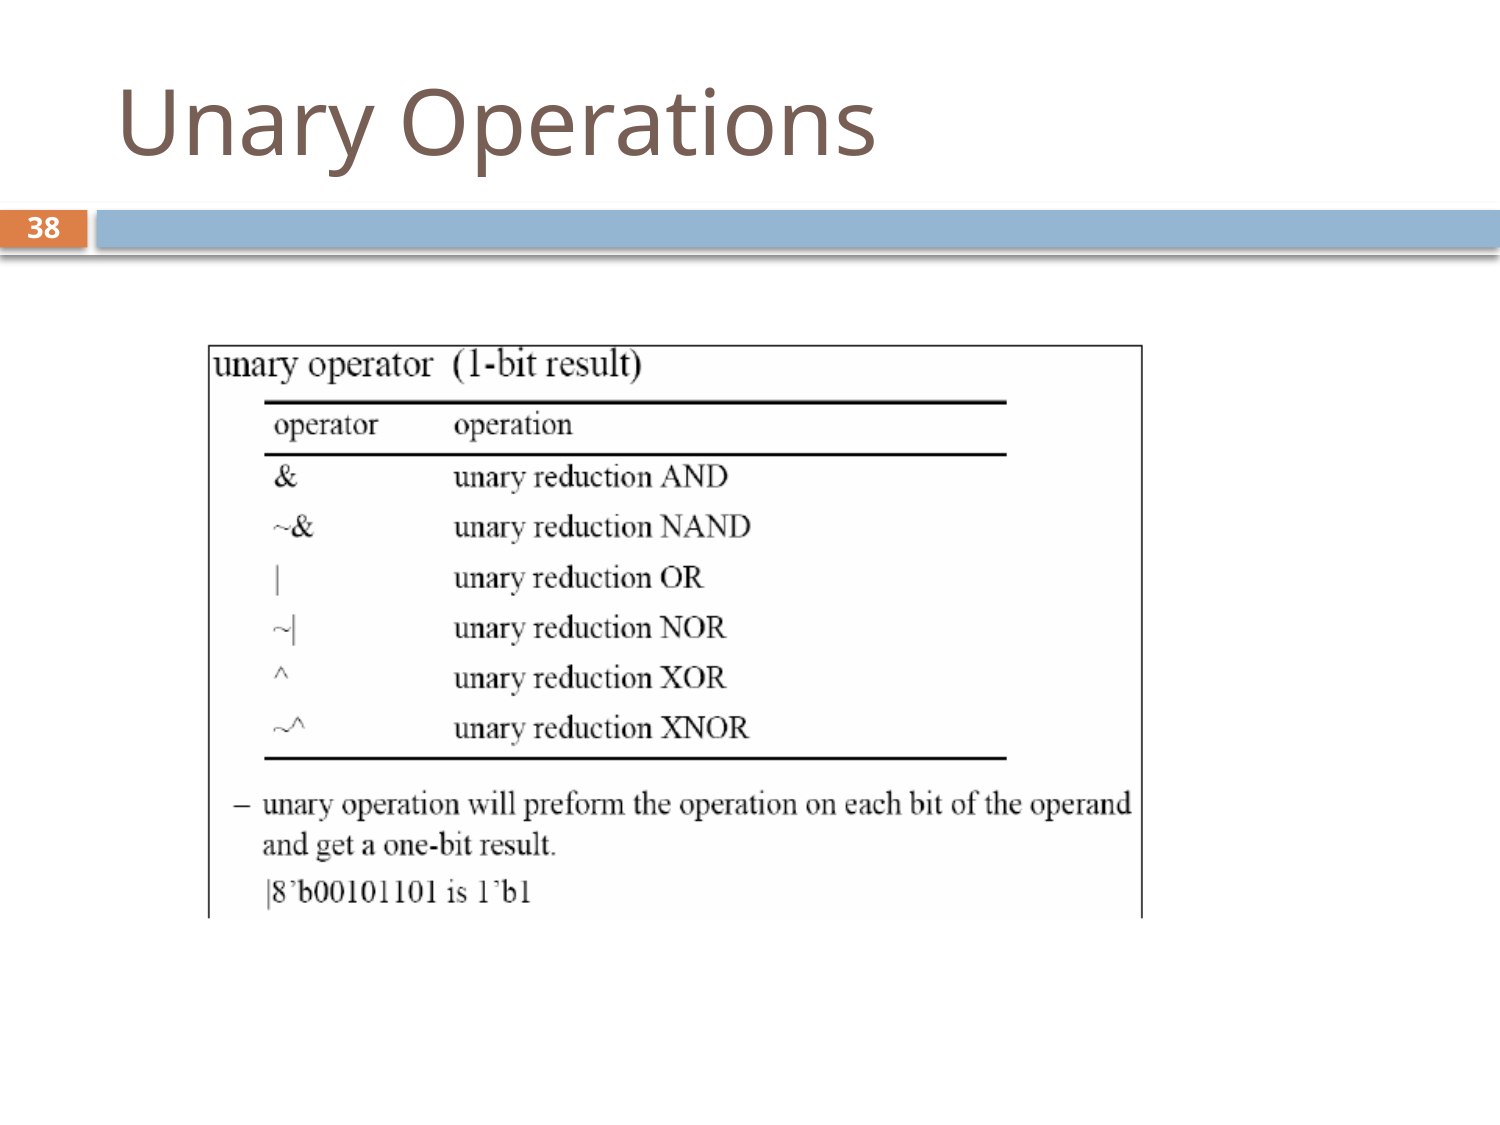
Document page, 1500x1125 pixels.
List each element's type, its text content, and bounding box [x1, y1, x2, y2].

slide_number 38 [0, 208, 88, 249]
picture [198, 339, 1169, 953]
title Unary Operations [100, 37, 1438, 200]
